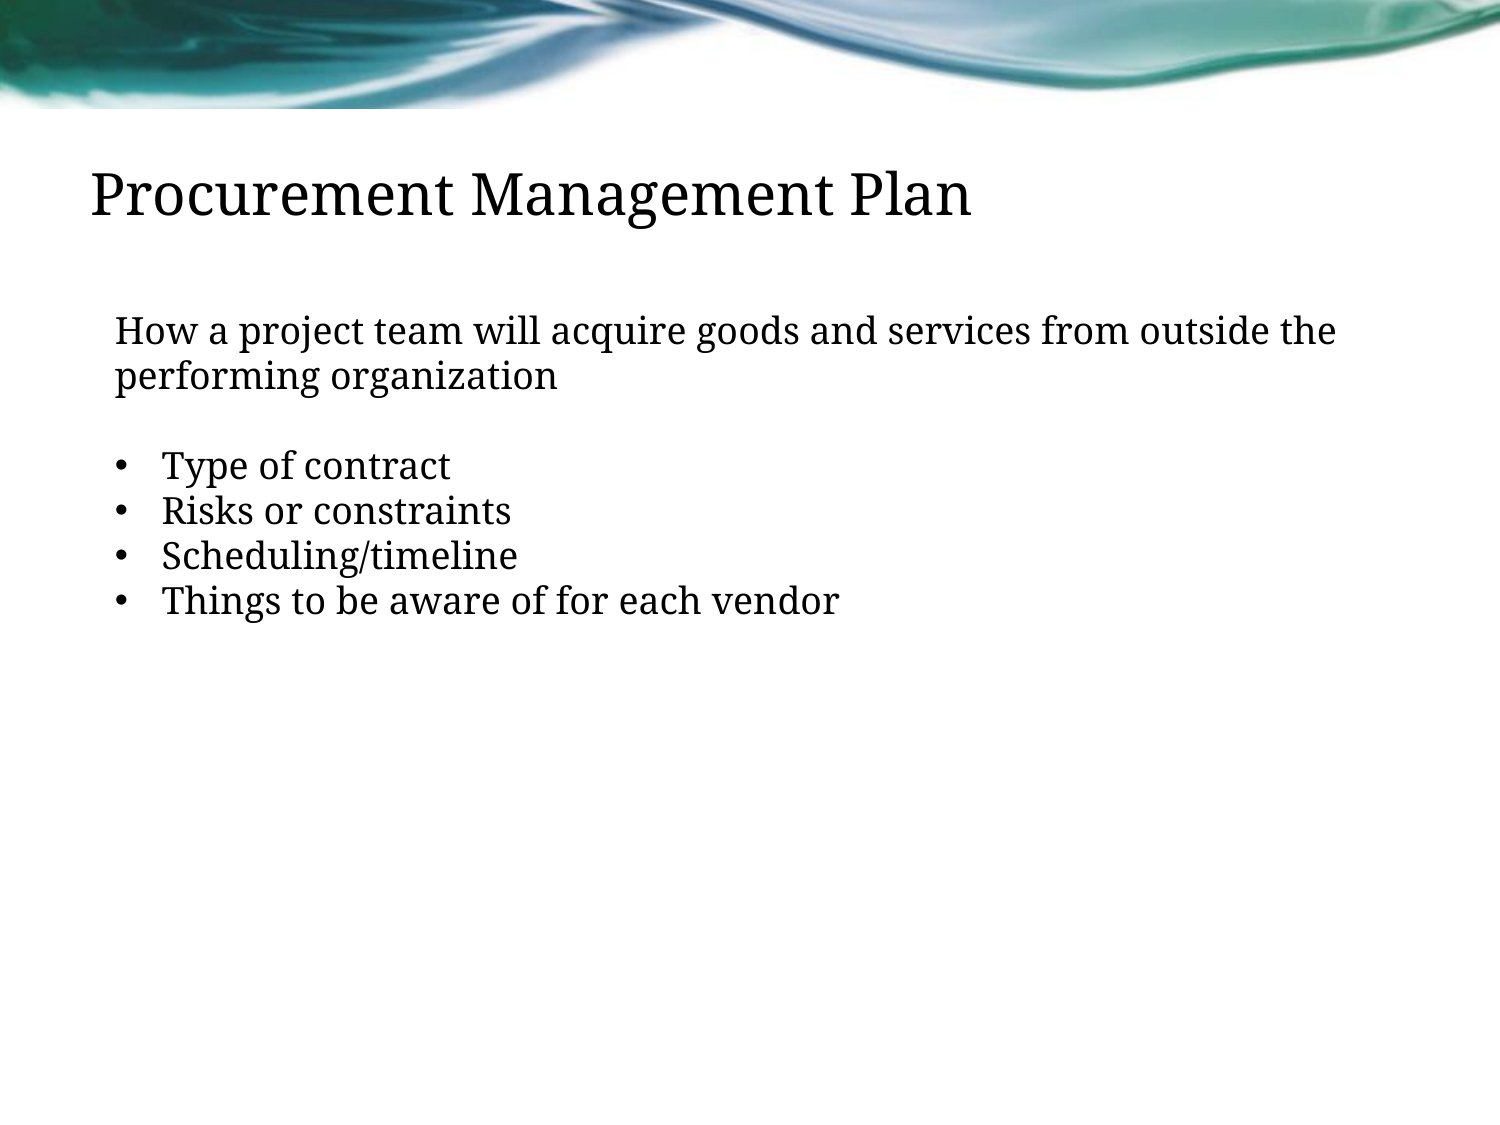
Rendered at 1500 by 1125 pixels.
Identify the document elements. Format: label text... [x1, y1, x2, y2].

picture [0, 0, 1500, 109]
text_box How a project team will acquire goods and services from outside the performing organization Type of contract Risks or constraints Scheduling/timeline Things to be aware of for each vendor [99, 299, 1400, 630]
title Procurement Management Plan [75, 149, 1425, 300]
